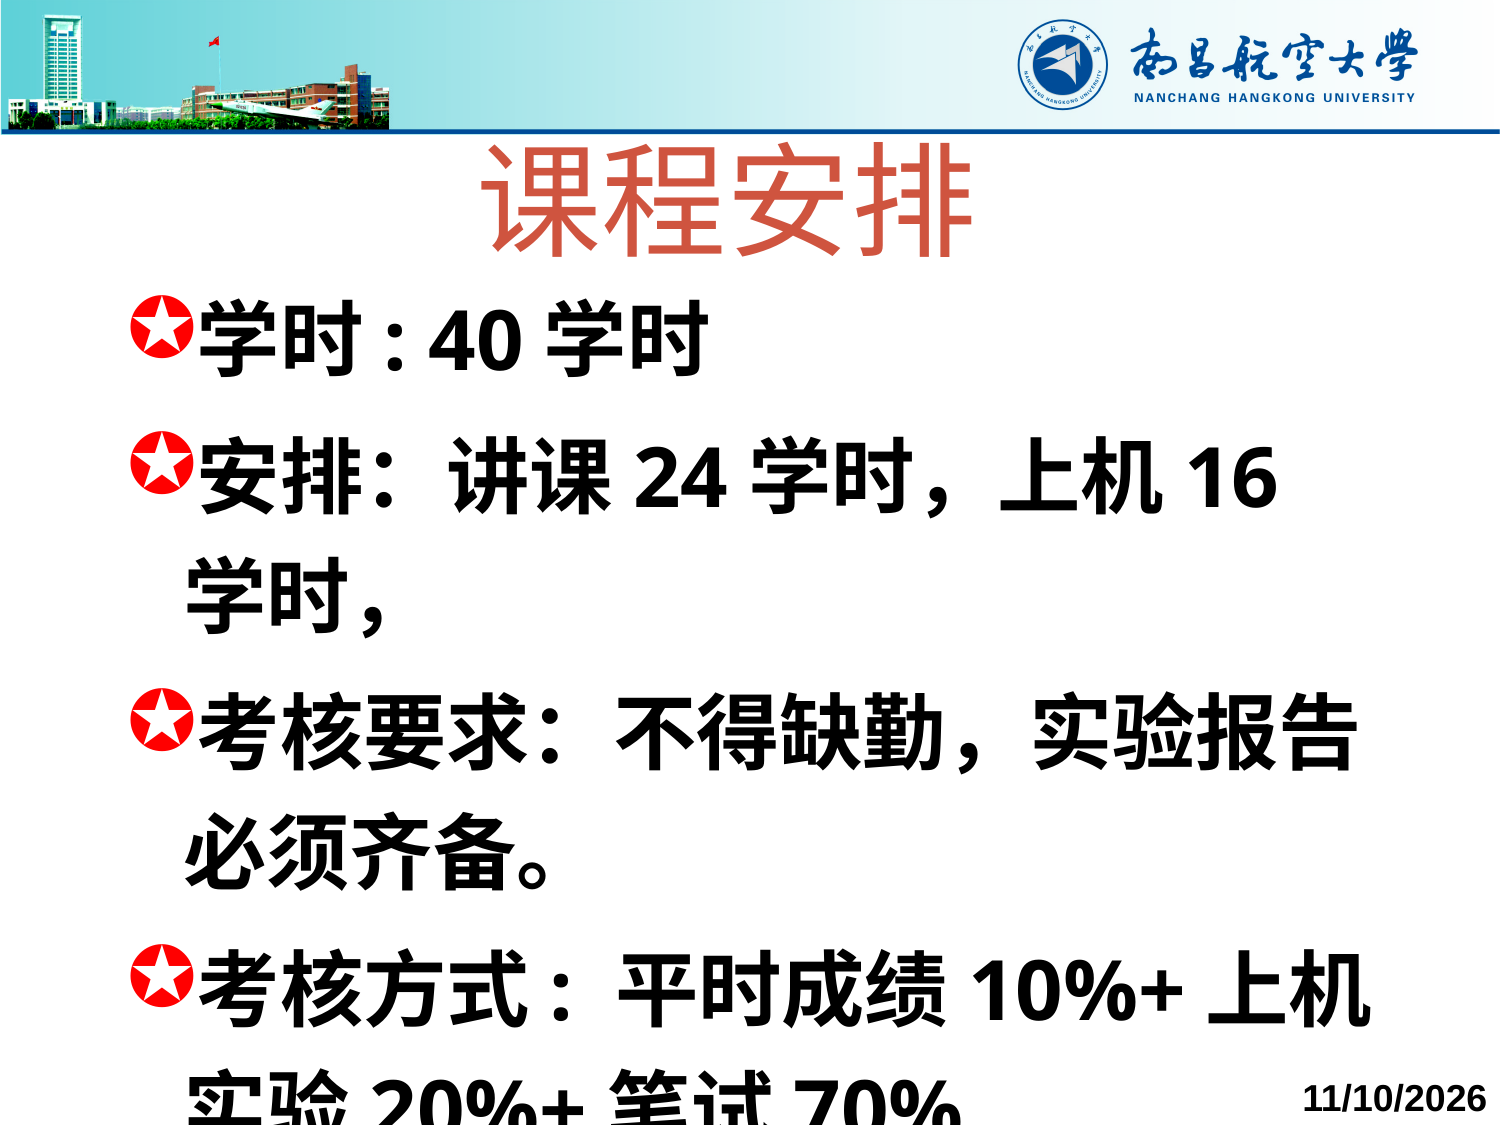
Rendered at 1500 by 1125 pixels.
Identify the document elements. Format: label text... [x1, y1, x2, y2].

text_box 学时: 40学时 安排：讲课24学时，上机16学时， 考核要求：不得缺勤，实验报告必须齐备。 考核方式: 平时成绩10%+上机实验20%+笔试70% [112, 260, 1388, 1125]
text_box 课程安排 [88, 115, 1364, 303]
picture [0, 0, 1500, 135]
